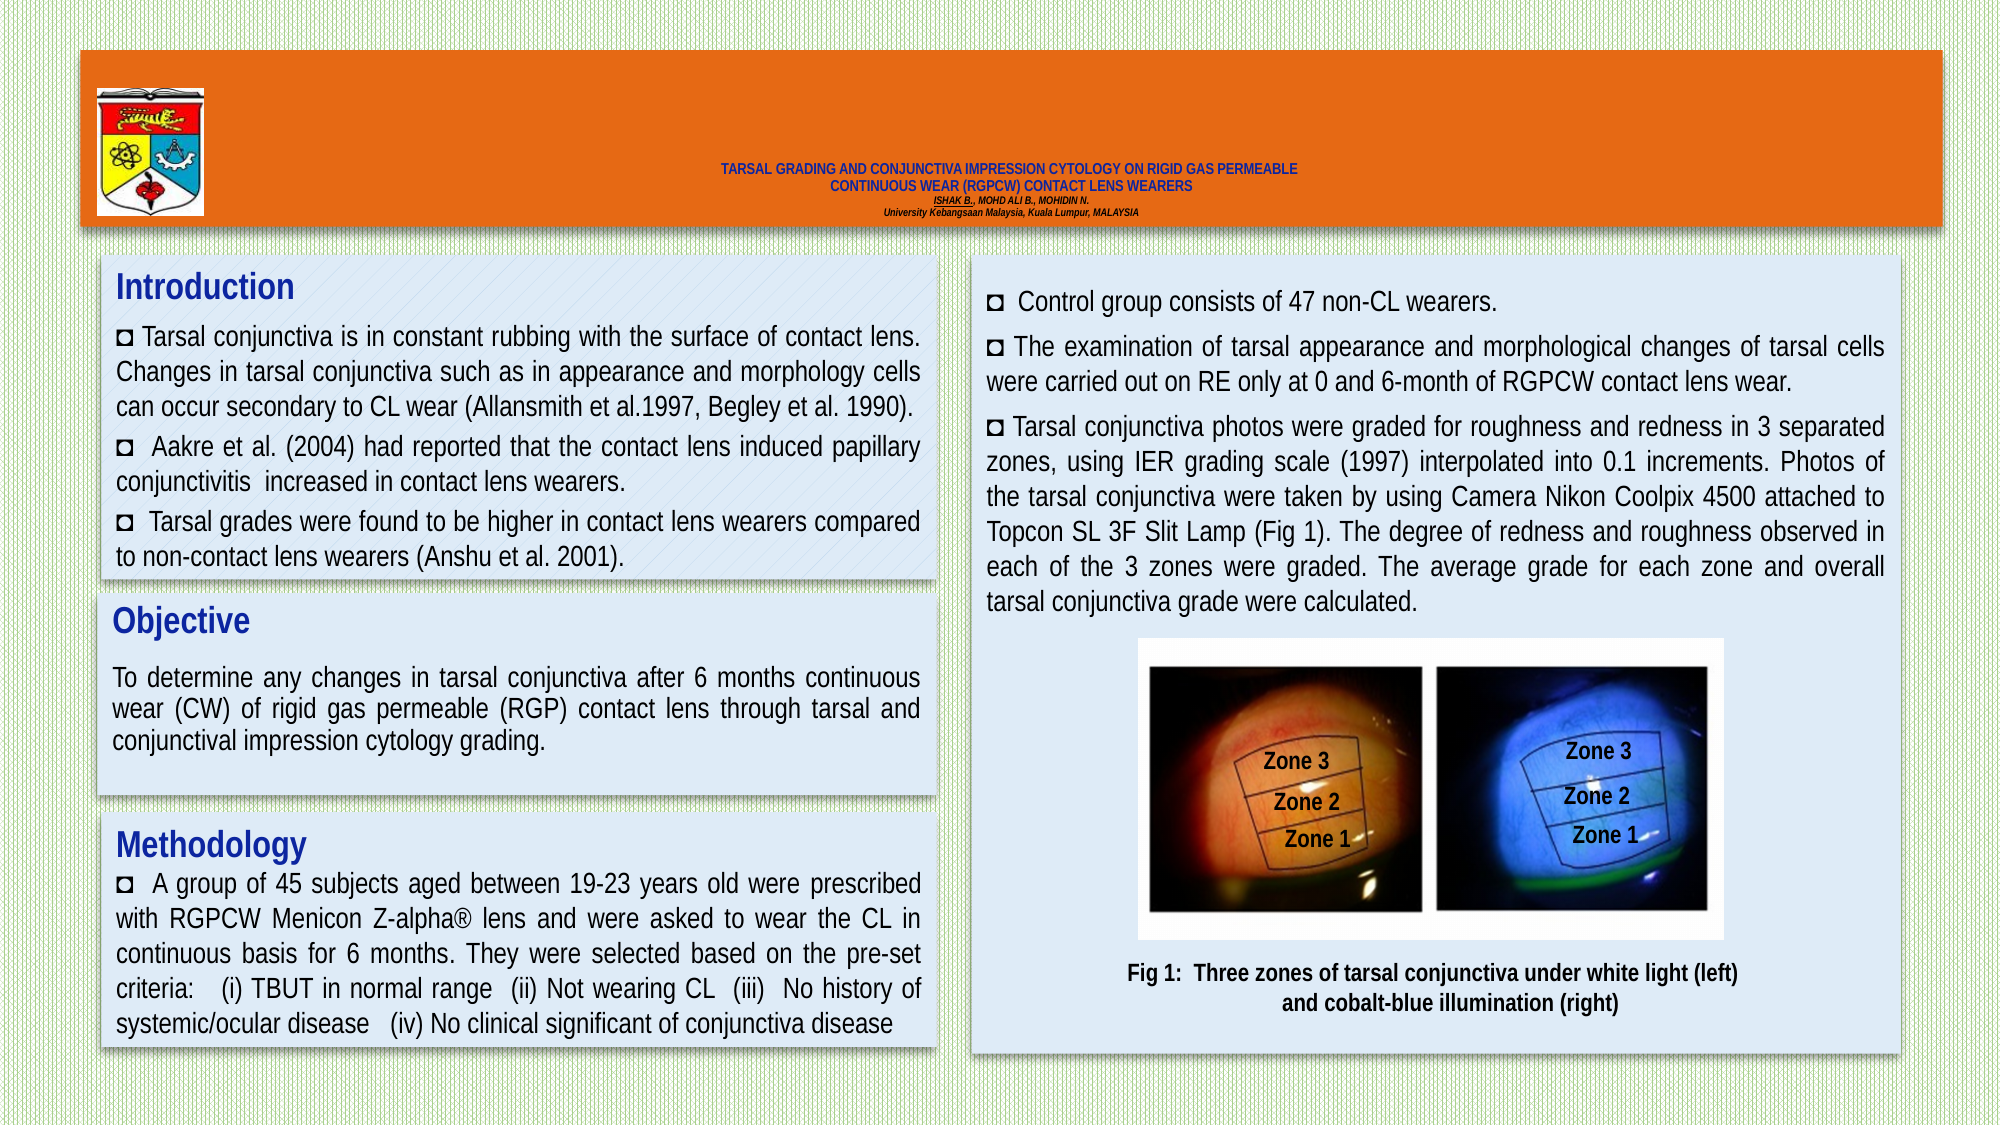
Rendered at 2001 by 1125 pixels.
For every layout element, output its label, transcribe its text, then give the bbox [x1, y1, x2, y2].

text_box ◘ Control group consists of 47 non-CL wearers. ◘ The examination of tarsal appearance and morphological changes of tarsal cells were carried out on RE only at 0 and 6-month of RGPCW contact lens wear. ◘ Tarsal conjunctiva photos were graded for roughness and redness in 3 separated zones, using IER grading scale (1997) interpolated into 0.1 increments. Photos of the tarsal conjunctiva were taken by using Camera Nikon Coolpix 4500 attached to Topcon SL 3F Slit Lamp (Fig 1). The degree of redness and roughness observed in each of the 3 zones were graded. The average grade for each zone and overall tarsal conjunctiva grade were calculated. Fig 1: Three zones of tarsal conjunctiva under white light (left) and cobalt-blue illumination (right) [971, 254, 1901, 1054]
text_box Methodology ◘ A group of 45 subjects aged between 19-23 years old were prescribed with RGPCW Menicon Z-alpha® lens and were asked to wear the CL in continuous basis for 6 months. They were selected based on the pre-set criteria: (i) TBUT in normal range (ii) Not wearing CL (iii) No history of systemic/ocular disease (iv) No clinical significant of conjunctiva disease [101, 812, 937, 1047]
subtitle Objective To determine any changes in tarsal conjunctiva after 6 months continuous wear (CW) of rigid gas permeable (RGP) contact lens through tarsal and conjunctival impression cytology grading. [97, 593, 937, 796]
text_box Introduction ◘ Tarsal conjunctiva is in constant rubbing with the surface of contact lens. Changes in tarsal conjunctiva such as in appearance and morphology cells can occur secondary to CL wear (Allansmith et al.1997, Begley et al. 1990). ◘ Aakre et al. (2004) had reported that the contact lens induced papillary conjunctivitis increased in contact lens wearers. ◘ Tarsal grades were found to be higher in contact lens wearers compared to non-contact lens wearers (Anshu et al. 2001). [101, 254, 937, 580]
title TARSAL GRADING AND CONJUNCTIVA IMPRESSION CYTOLOGY ON RIGID GAS PERMEABLE CONTINUOUS WEAR (RGPCW) CONTACT LENS WEARERS ISHAK B., MOHD ALI B., MOHIDIN N. University Kebangsaan Malaysia, Kuala Lumpur, MALAYSIA [80, 50, 1943, 227]
picture [97, 88, 204, 216]
picture [1138, 638, 1724, 940]
